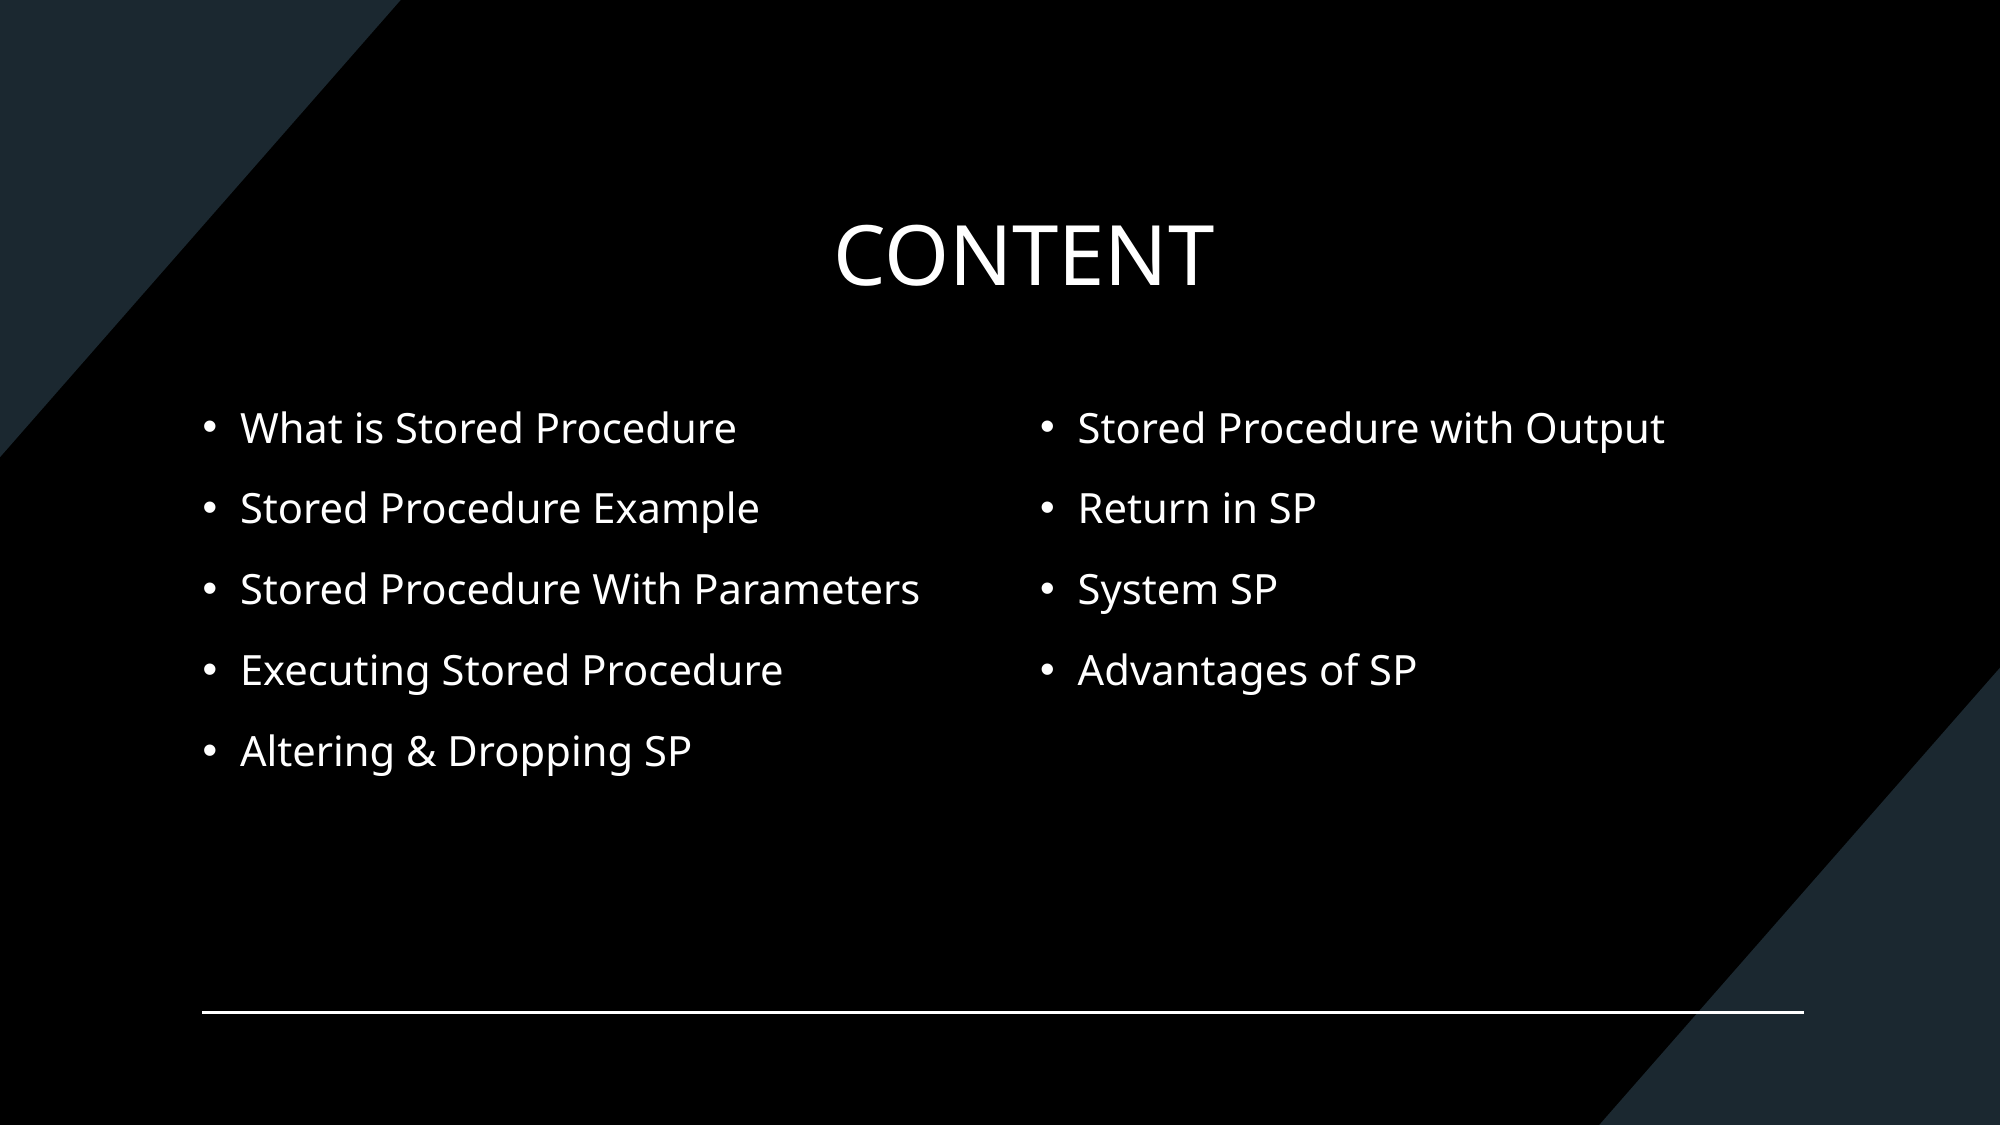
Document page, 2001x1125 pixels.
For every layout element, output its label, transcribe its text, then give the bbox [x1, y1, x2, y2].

title CONTENT [187, 143, 1813, 361]
list Stored Procedure with Output Return in SP System SP Advantages of SP [1025, 383, 1813, 967]
list What is Stored Procedure Stored Procedure Example Stored Procedure With Parameters Executing Stored Procedure Altering & Dropping SP [187, 383, 975, 967]
